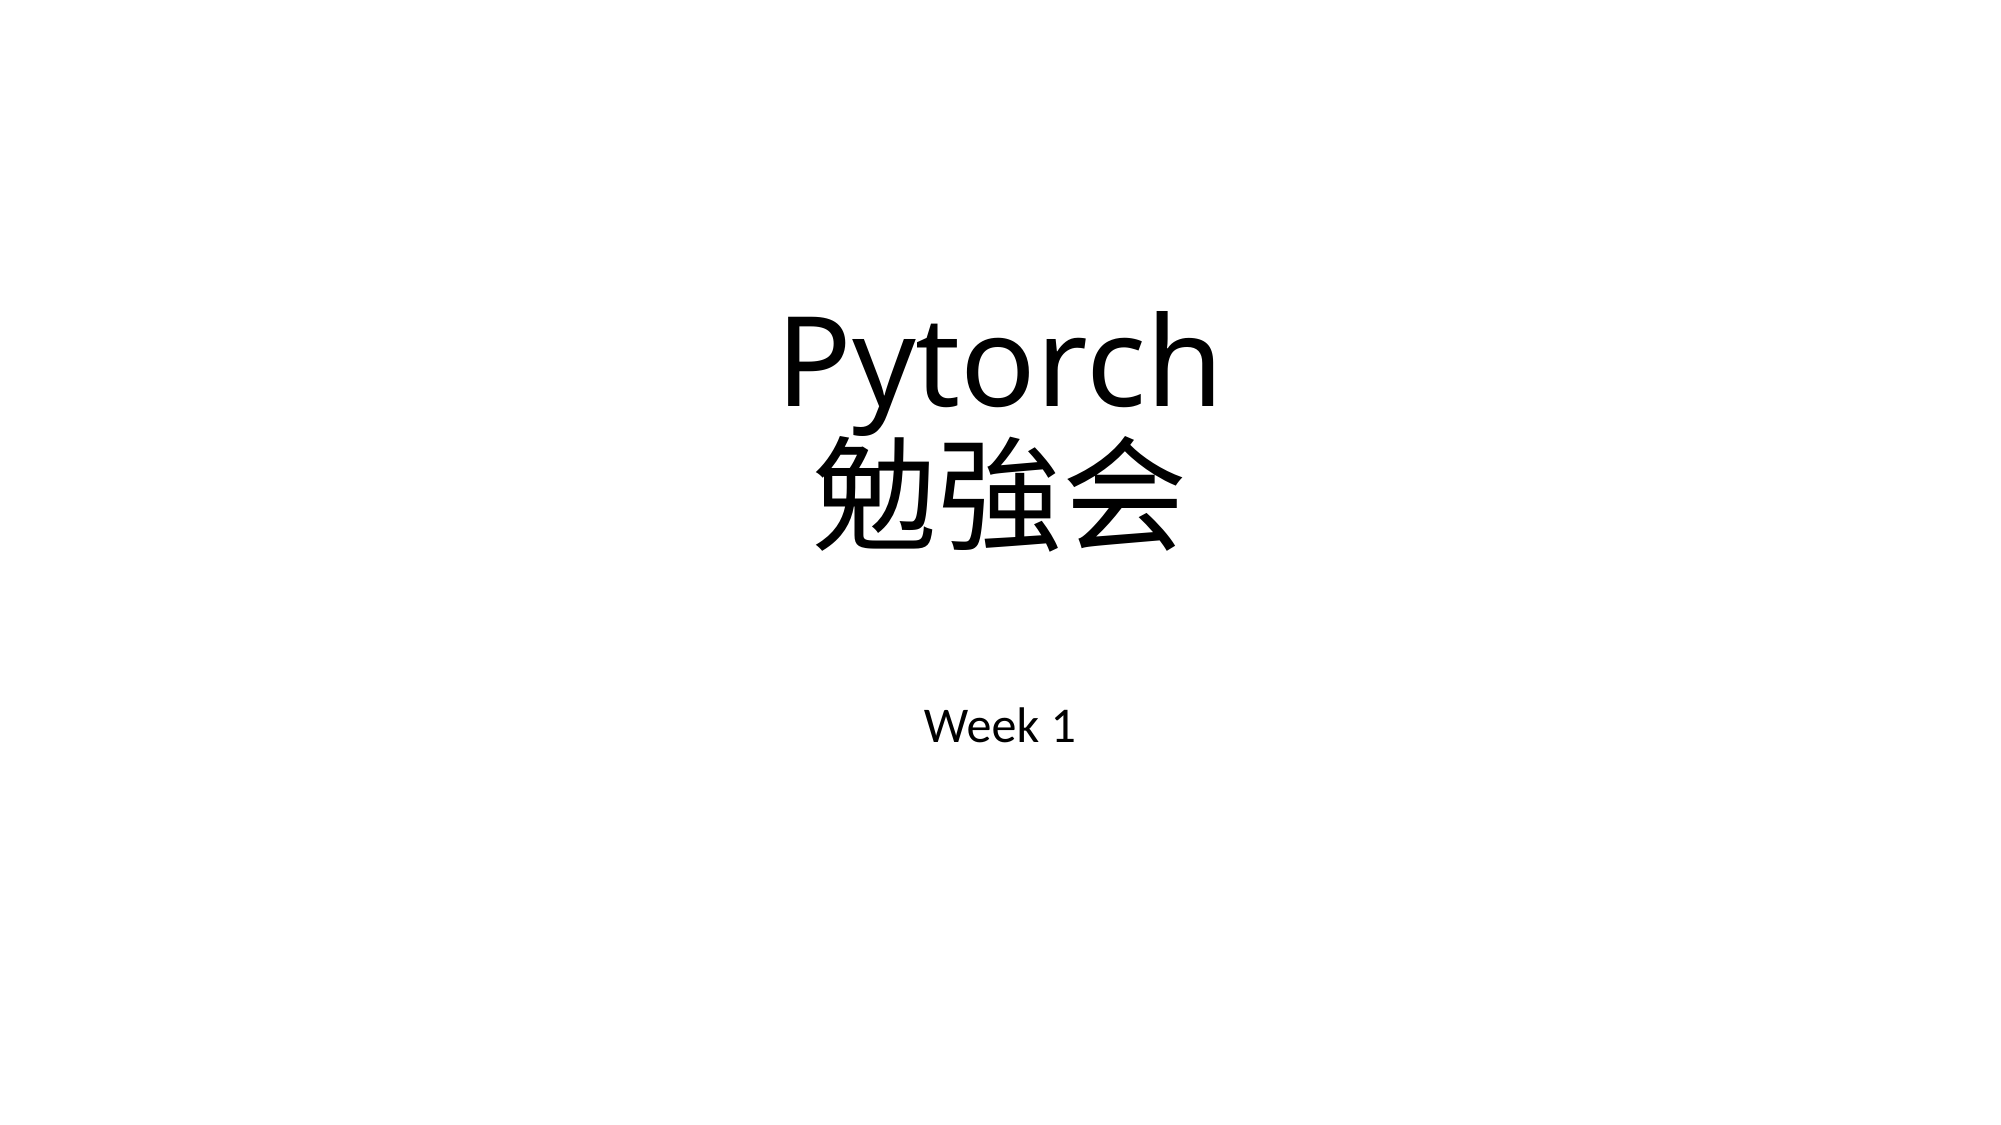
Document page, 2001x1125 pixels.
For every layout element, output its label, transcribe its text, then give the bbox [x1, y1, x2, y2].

title Pytorch 勉強会 [249, 184, 1750, 576]
subtitle Week 1 [249, 590, 1750, 863]
